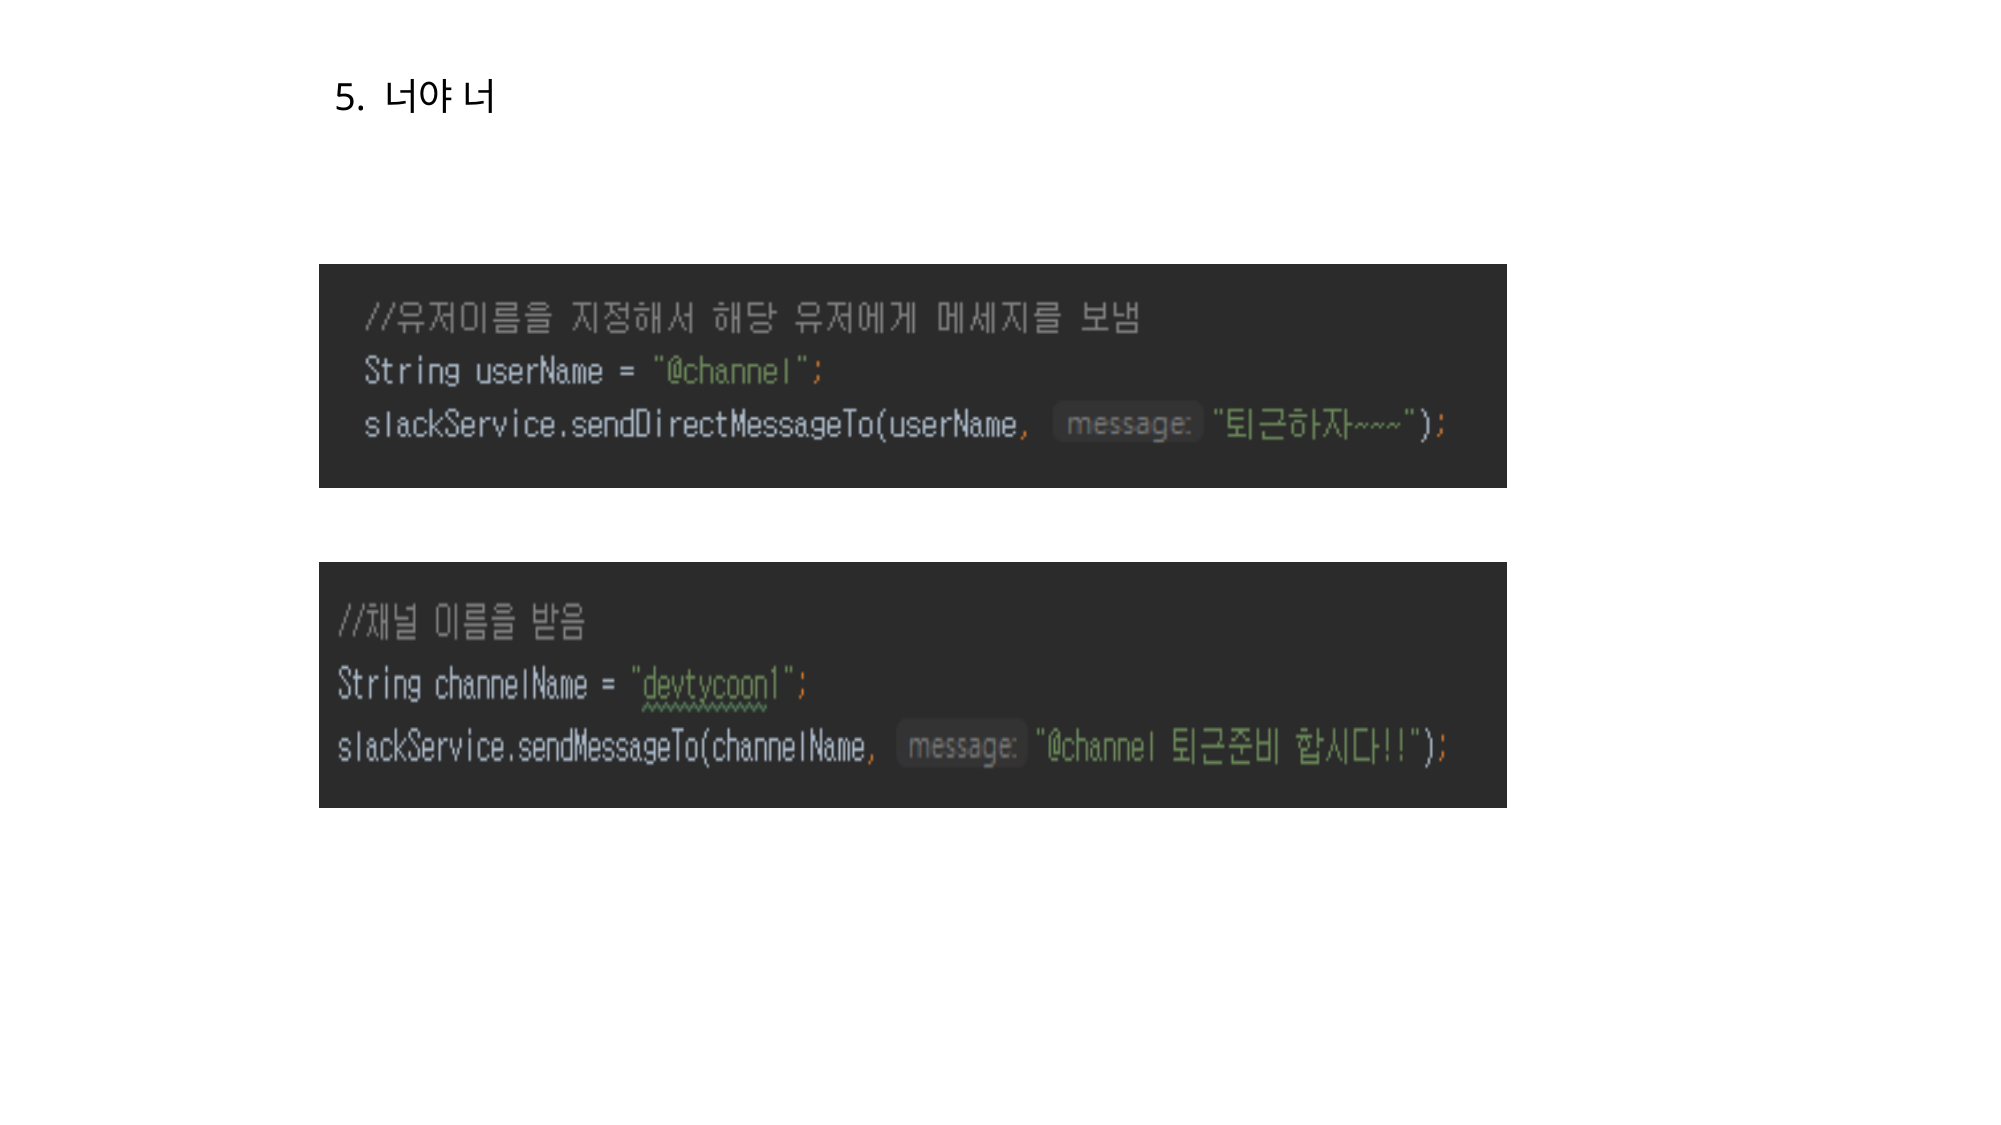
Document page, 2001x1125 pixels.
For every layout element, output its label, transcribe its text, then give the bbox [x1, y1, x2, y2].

text_box 5. 너야 너 [319, 65, 1591, 126]
picture [319, 562, 1507, 808]
picture [319, 264, 1507, 488]
